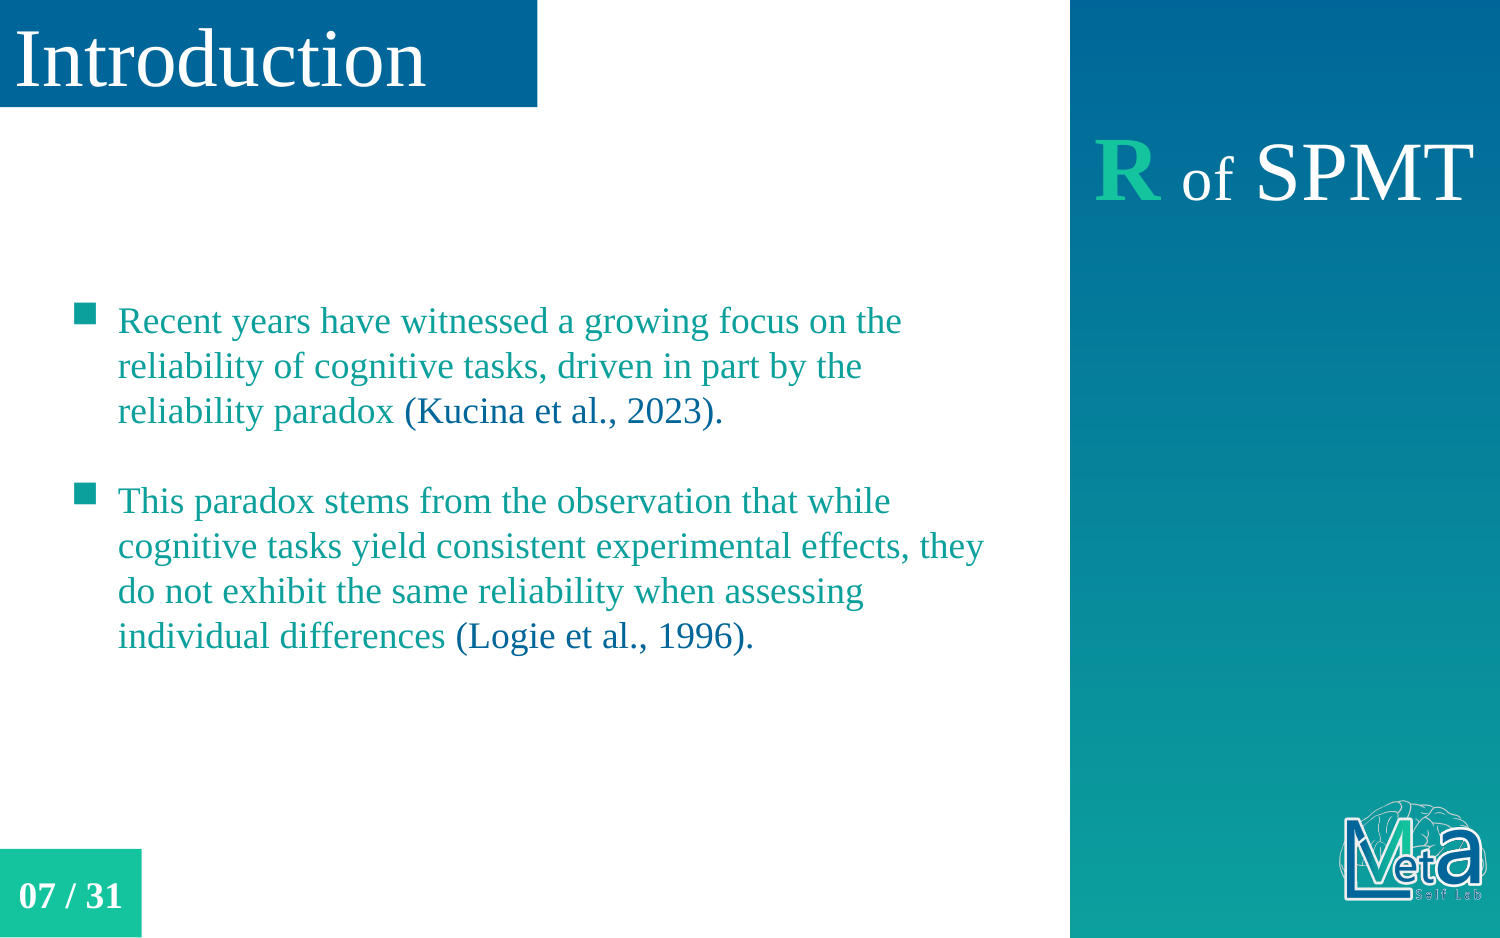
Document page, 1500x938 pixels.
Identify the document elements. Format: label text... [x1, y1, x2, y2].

text_box Recent years have witnessed a growing focus on the reliability of cognitive tasks, driven in part by the reliability paradox (Kucina et al., 2023). This paradox stems from the observation that while cognitive tasks yield consistent experimental effects, they do not exhibit the same reliability when assessing individual differences (Logie et al., 1996). [56, 288, 1023, 664]
text_box Introduction [0, 0, 538, 108]
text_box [1070, 0, 1500, 938]
text_box 07 / 31 [0, 848, 143, 938]
